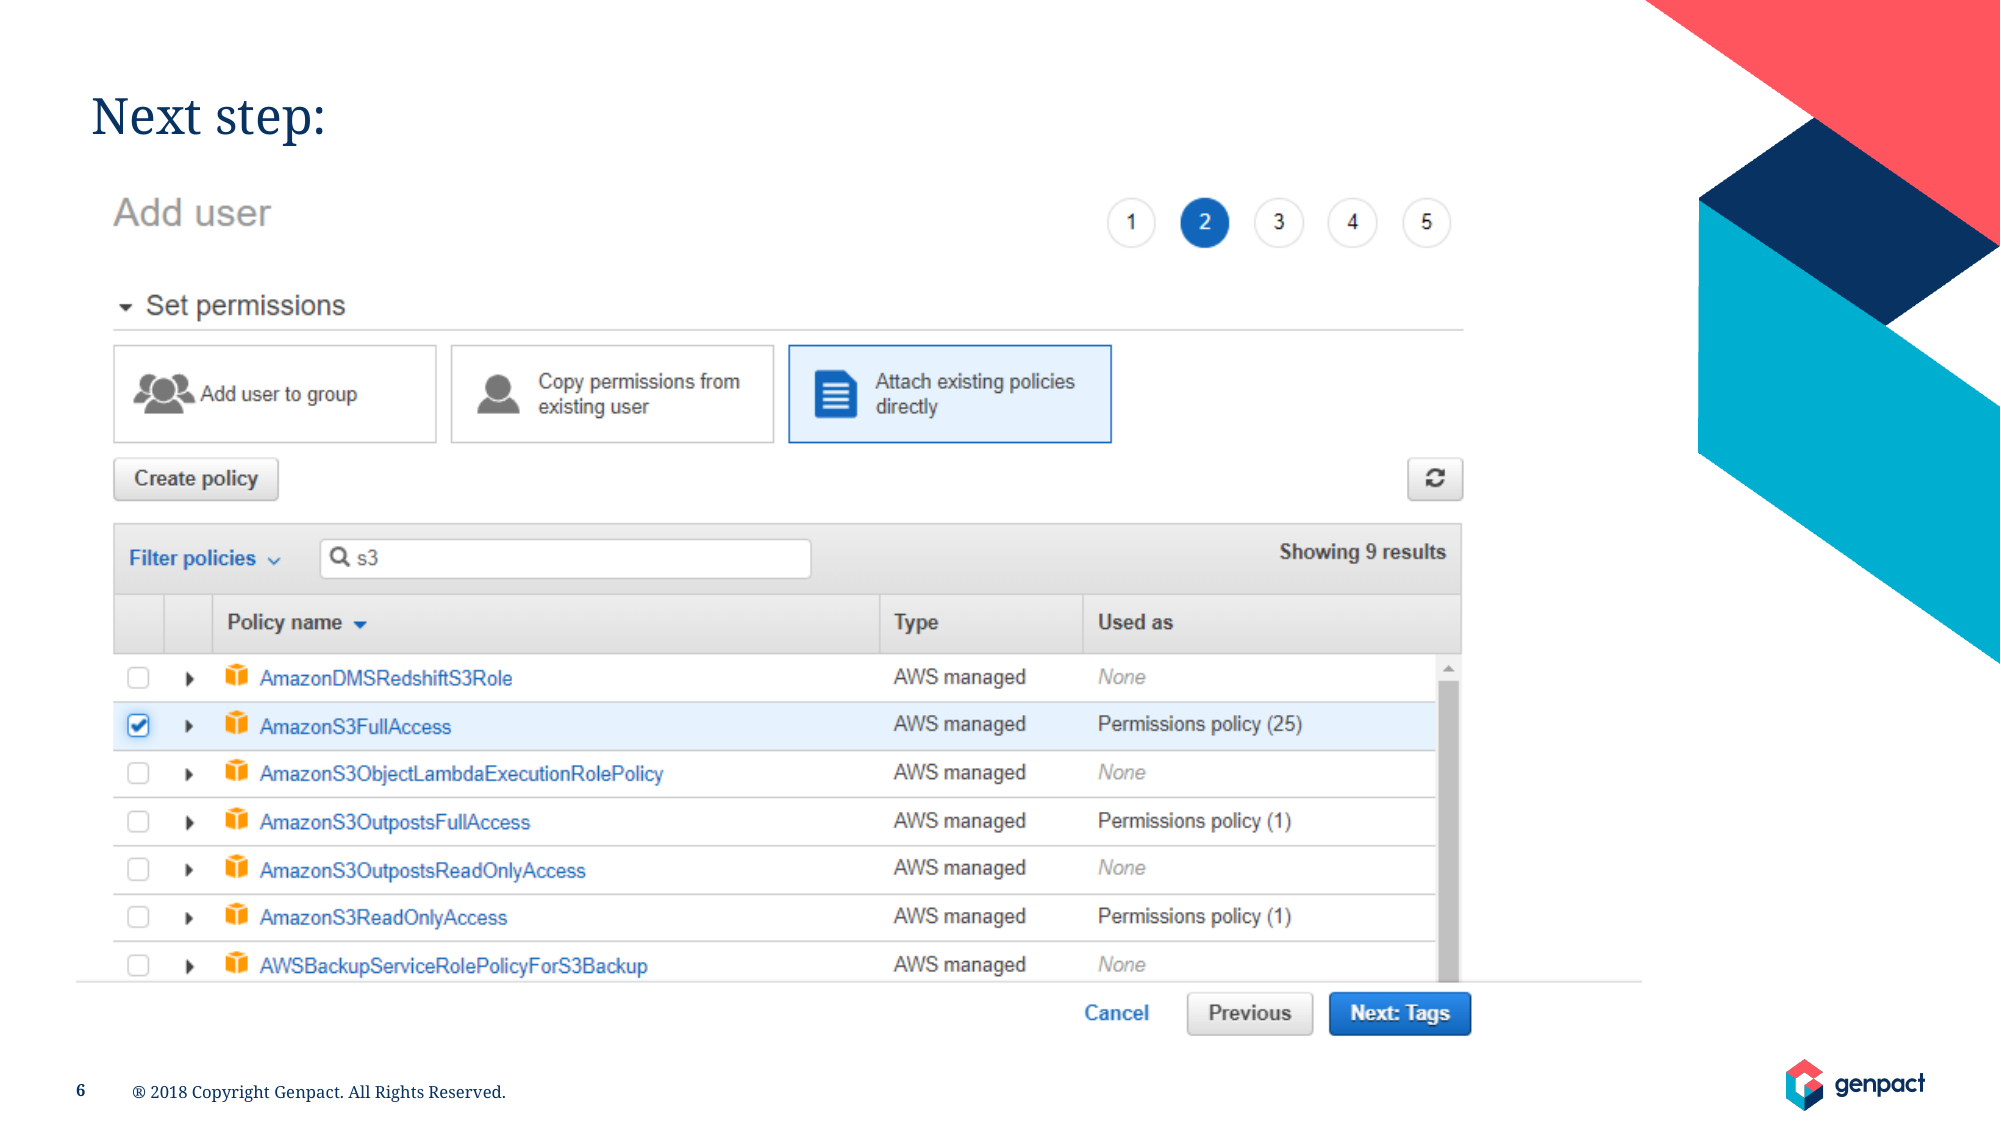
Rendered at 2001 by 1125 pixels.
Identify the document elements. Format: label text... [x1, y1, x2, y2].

picture [0, 0, 2000, 1125]
list Next step: [76, 76, 614, 177]
